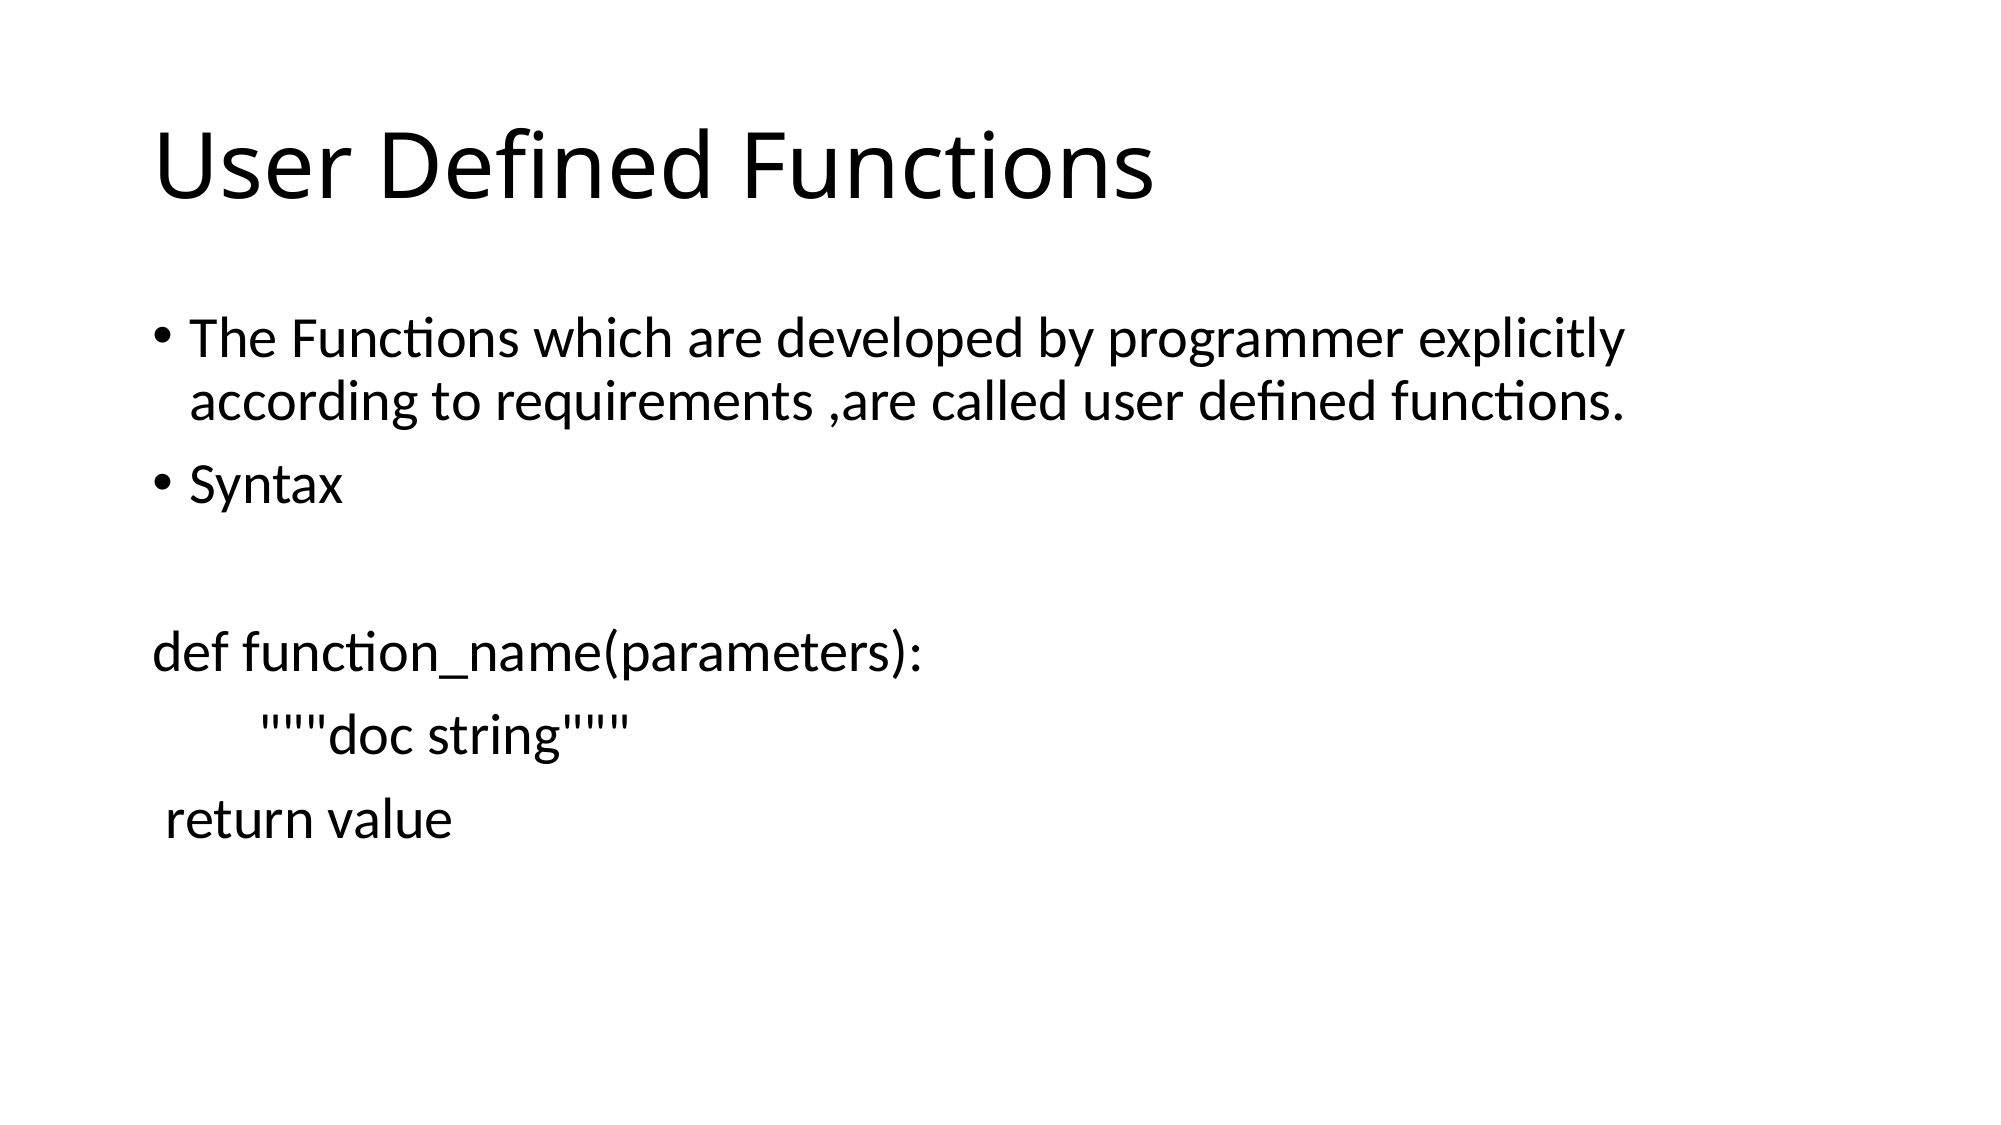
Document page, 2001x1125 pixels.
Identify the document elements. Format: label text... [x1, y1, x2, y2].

title User Defined Functions [137, 59, 1863, 278]
list The Functions which are developed by programmer explicitly according to requirements ,are called user defined functions. Syntax def function_name(parameters): """doc string""" return value [137, 299, 1863, 1014]
